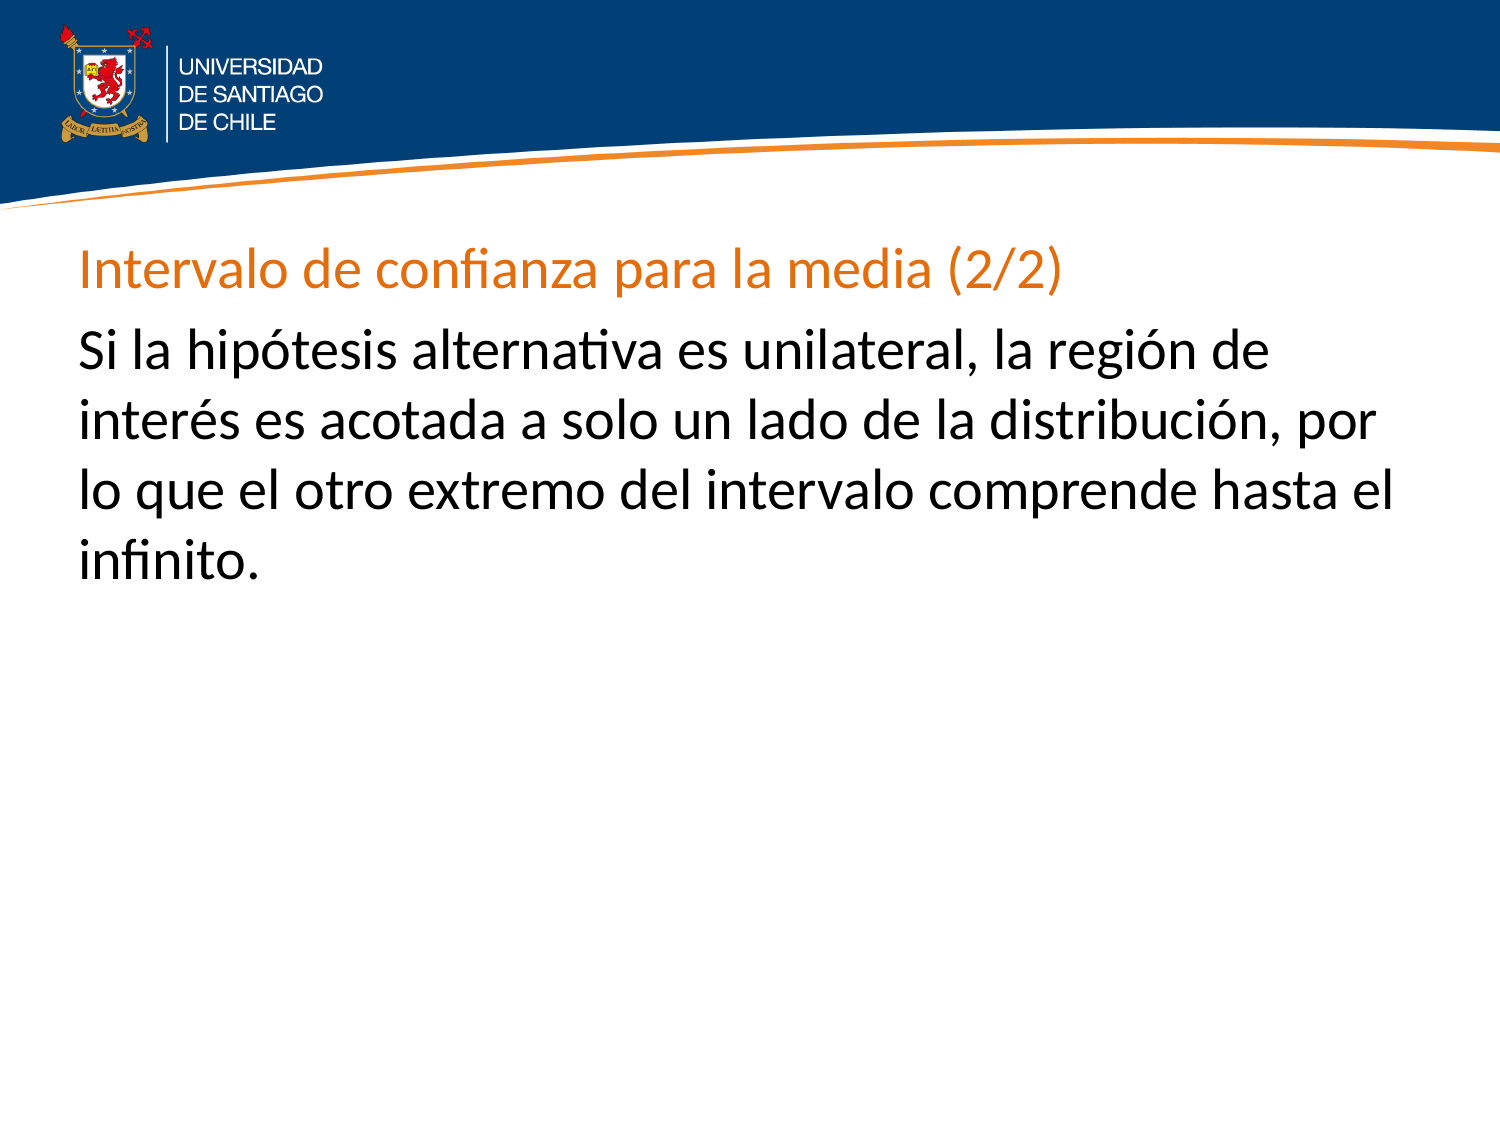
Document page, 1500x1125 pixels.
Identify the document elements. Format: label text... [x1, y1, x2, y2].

picture [0, 0, 1500, 1125]
list Intervalo de confianza para la media (2/2) Si la hipótesis alternativa es unilateral, la región de interés es acotada a solo un lado de la distribución, por lo que el otro extremo del intervalo comprende hasta el infinito. [63, 222, 1414, 1076]
